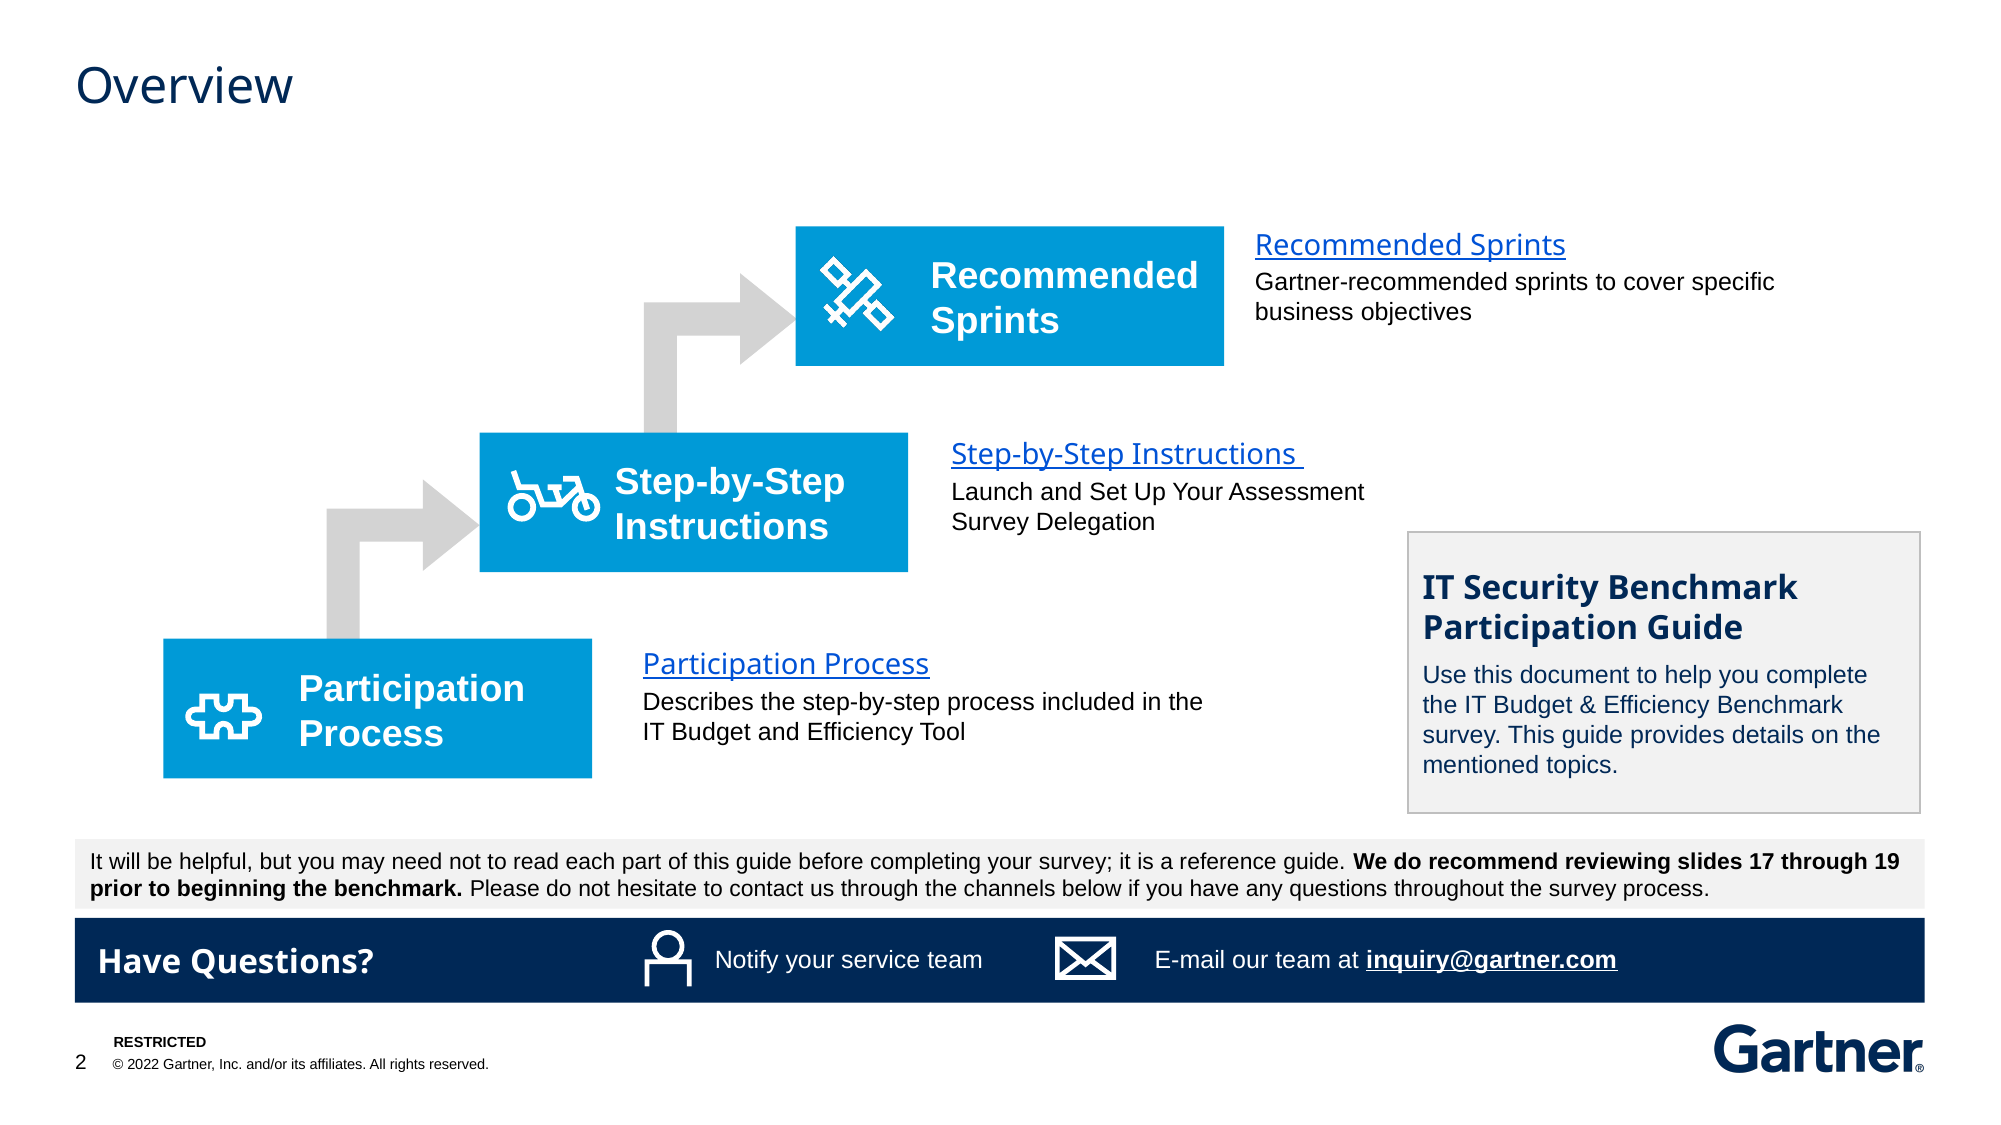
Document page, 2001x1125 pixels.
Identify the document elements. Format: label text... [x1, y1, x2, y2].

picture [1714, 1024, 1924, 1073]
text_box [644, 930, 692, 987]
text_box Notify your service team [714, 943, 986, 974]
title Overview [75, 60, 1925, 133]
text_box [1055, 936, 1117, 980]
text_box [163, 225, 1837, 779]
text_box It will be helpful, but you may need not to read each part of this guide before completing your survey; it is a reference guide. We do recommend reviewing slides 17 through 19 prior to beginning the benchmark. Please do not hesitate to contact us through the channels below if you have any questions throughout the survey process. [75, 839, 1925, 909]
text_box IT Security Benchmark Participation Guide Use this document to help you complete the IT Budget & Efficiency Benchmark survey. This guide provides details on the mentioned topics. [1407, 531, 1921, 814]
text_box E-mail our team at inquiry@gartner.com [1154, 943, 1642, 974]
text_box Have Questions? [74, 917, 1925, 1003]
